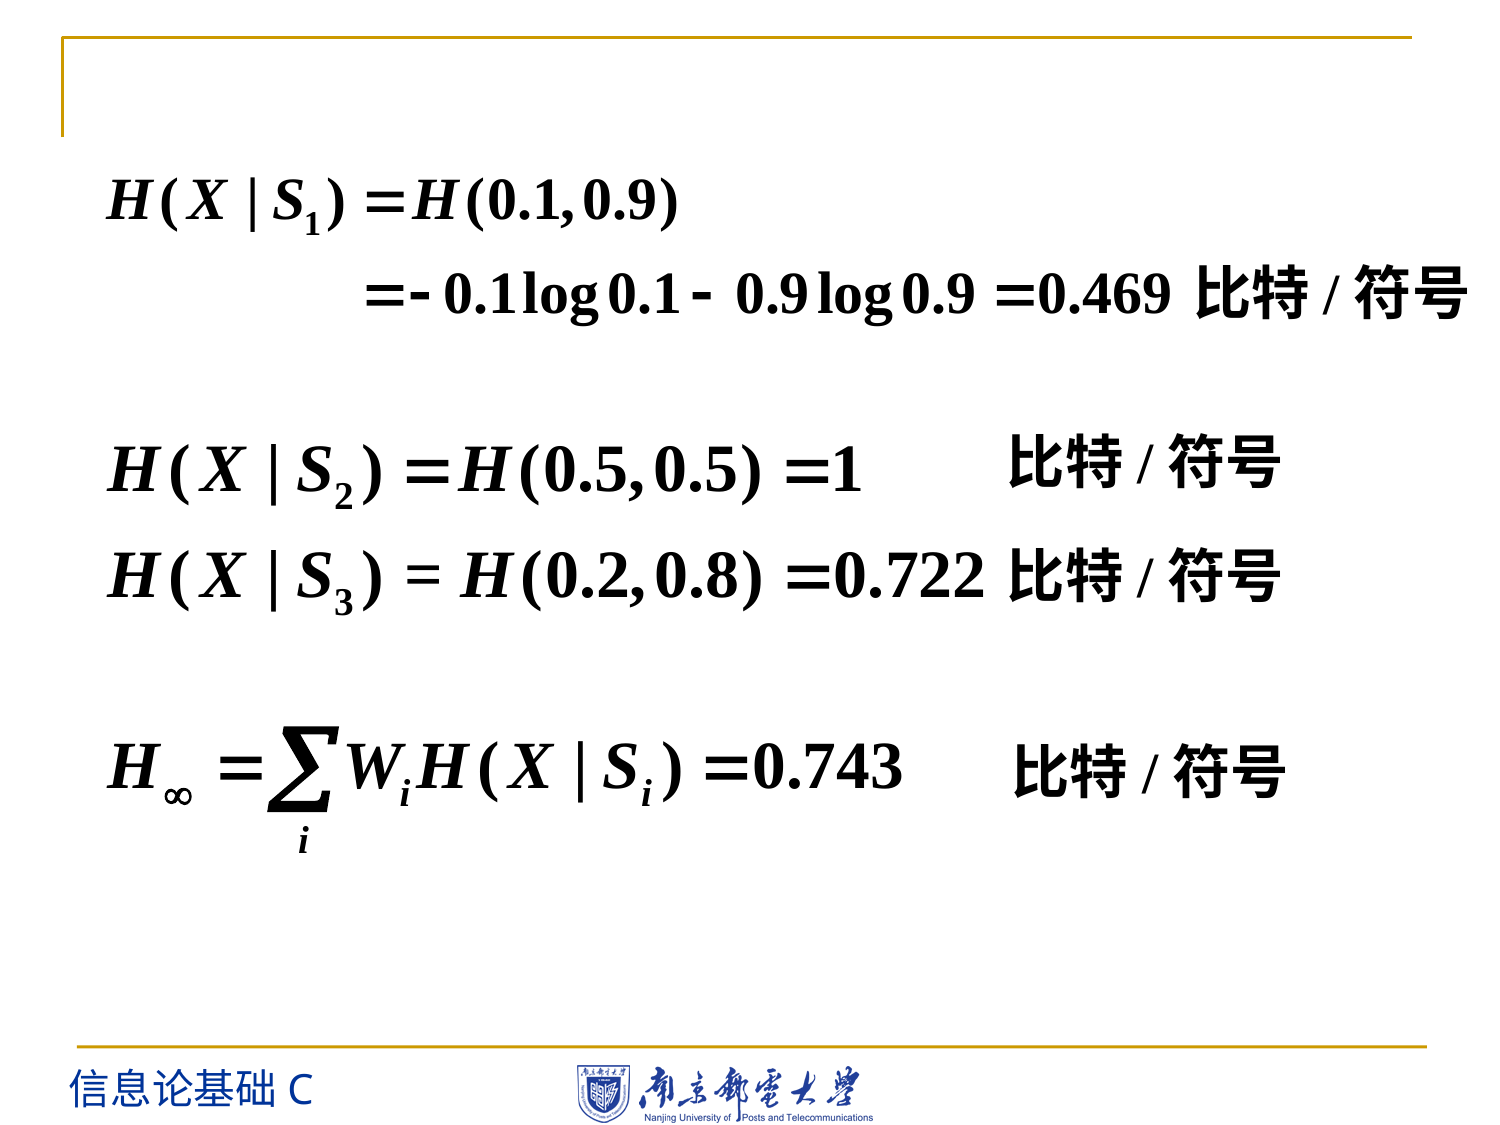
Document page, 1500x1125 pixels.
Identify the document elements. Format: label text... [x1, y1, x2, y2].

text_box 比特/符号 [1007, 532, 1299, 617]
text_box 比特/符号 [997, 727, 1304, 813]
text_box 比特/符号 [1189, 248, 1486, 334]
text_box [94, 158, 1185, 340]
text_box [94, 424, 1002, 629]
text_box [94, 714, 914, 867]
text_box 比特/符号 [992, 417, 1299, 503]
picture [549, 1049, 875, 1124]
